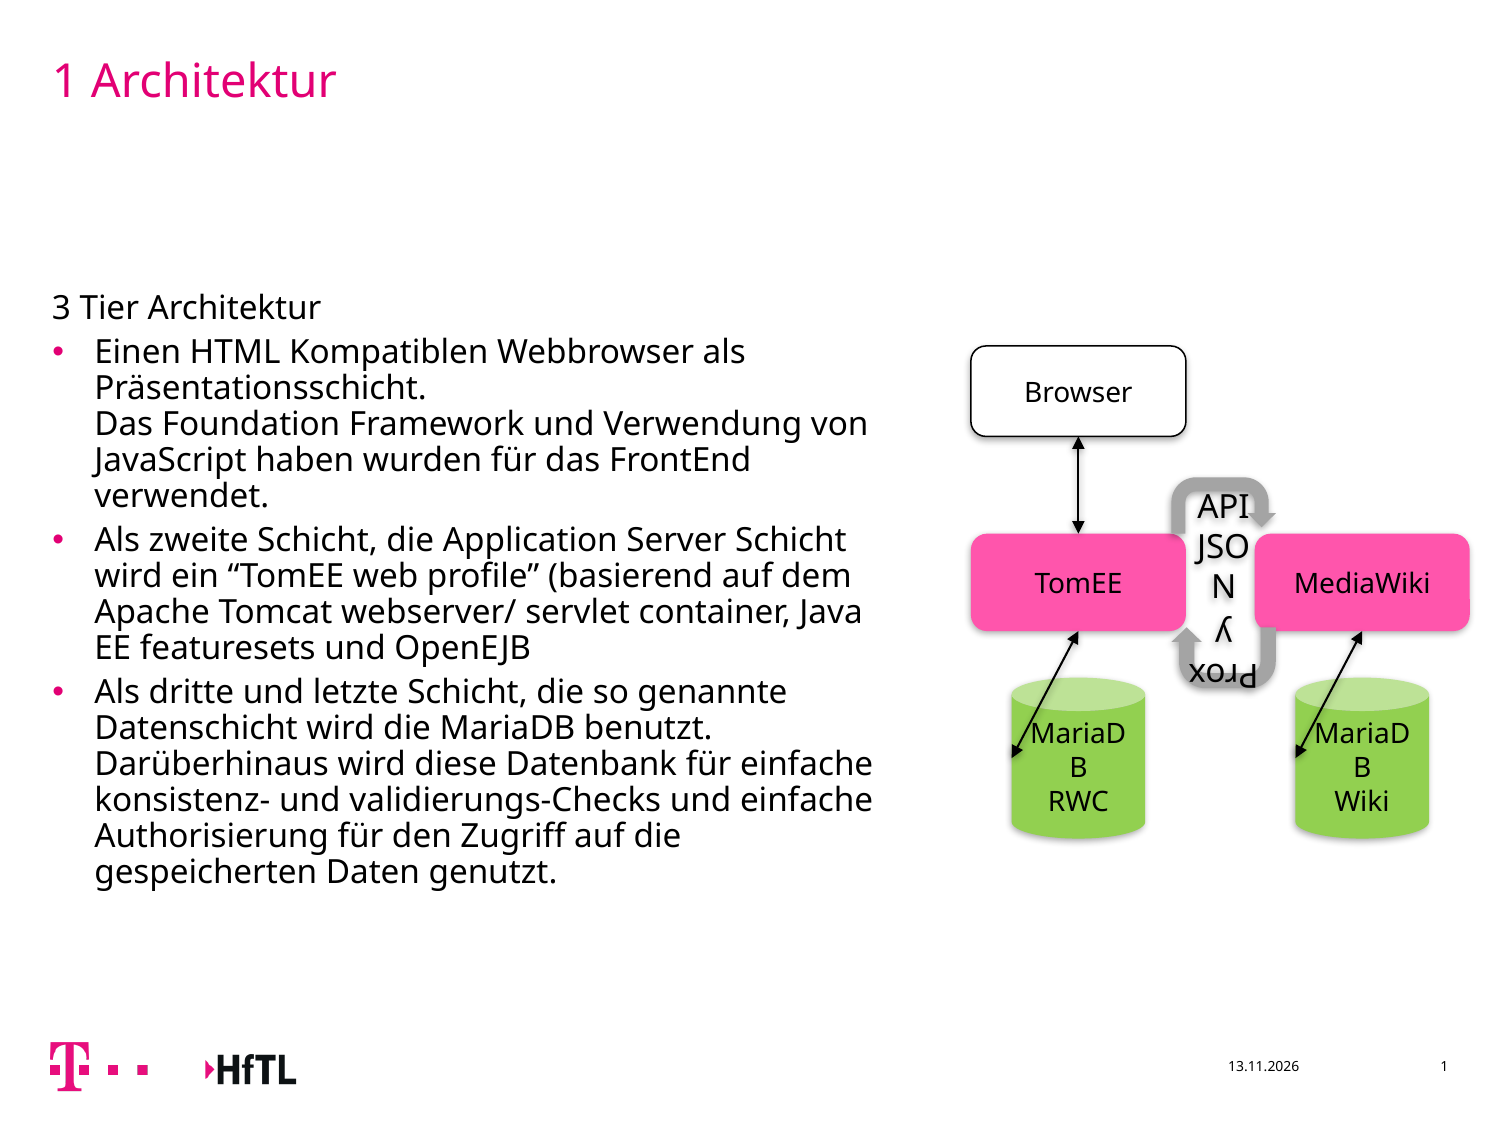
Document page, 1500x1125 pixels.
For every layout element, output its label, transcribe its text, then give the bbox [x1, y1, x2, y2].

text_box Proxy [1170, 626, 1277, 689]
text_box MariaDB Wiki [1294, 676, 1430, 840]
list 3 Tier Architektur Einen HTML Kompatiblen Webbrowser als Präsentationsschicht. Das Foundation Framework und Verwendung von JavaScript haben wurden für das FrontEnd verwendet. Als zweite Schicht, die Application Server Schicht wird ein “TomEE web profile” (basierend auf dem Apache Tomcat webserver/ servlet container, Java EE featuresets und OpenEJB Als dritte und letzte Schicht, die so genannte Datenschicht wird die MariaDB benutzt. Darüberhinaus wird diese Datenbank für einfache konsistenz- und validierungs-Checks und einfache Authorisierung für den Zugriff auf die gespeicherten Daten genutzt. [51, 290, 885, 994]
title 1 Architektur [51, 57, 1446, 111]
text_box MariaDB RWC [1010, 676, 1146, 840]
text_box API JSON [1170, 476, 1277, 535]
text_box Browser [970, 345, 1187, 438]
text_box MediaWiki [1253, 532, 1471, 632]
slide_number 1 [1400, 1057, 1449, 1076]
text_box TomEE [970, 532, 1187, 632]
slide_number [1115, 1057, 1400, 1076]
